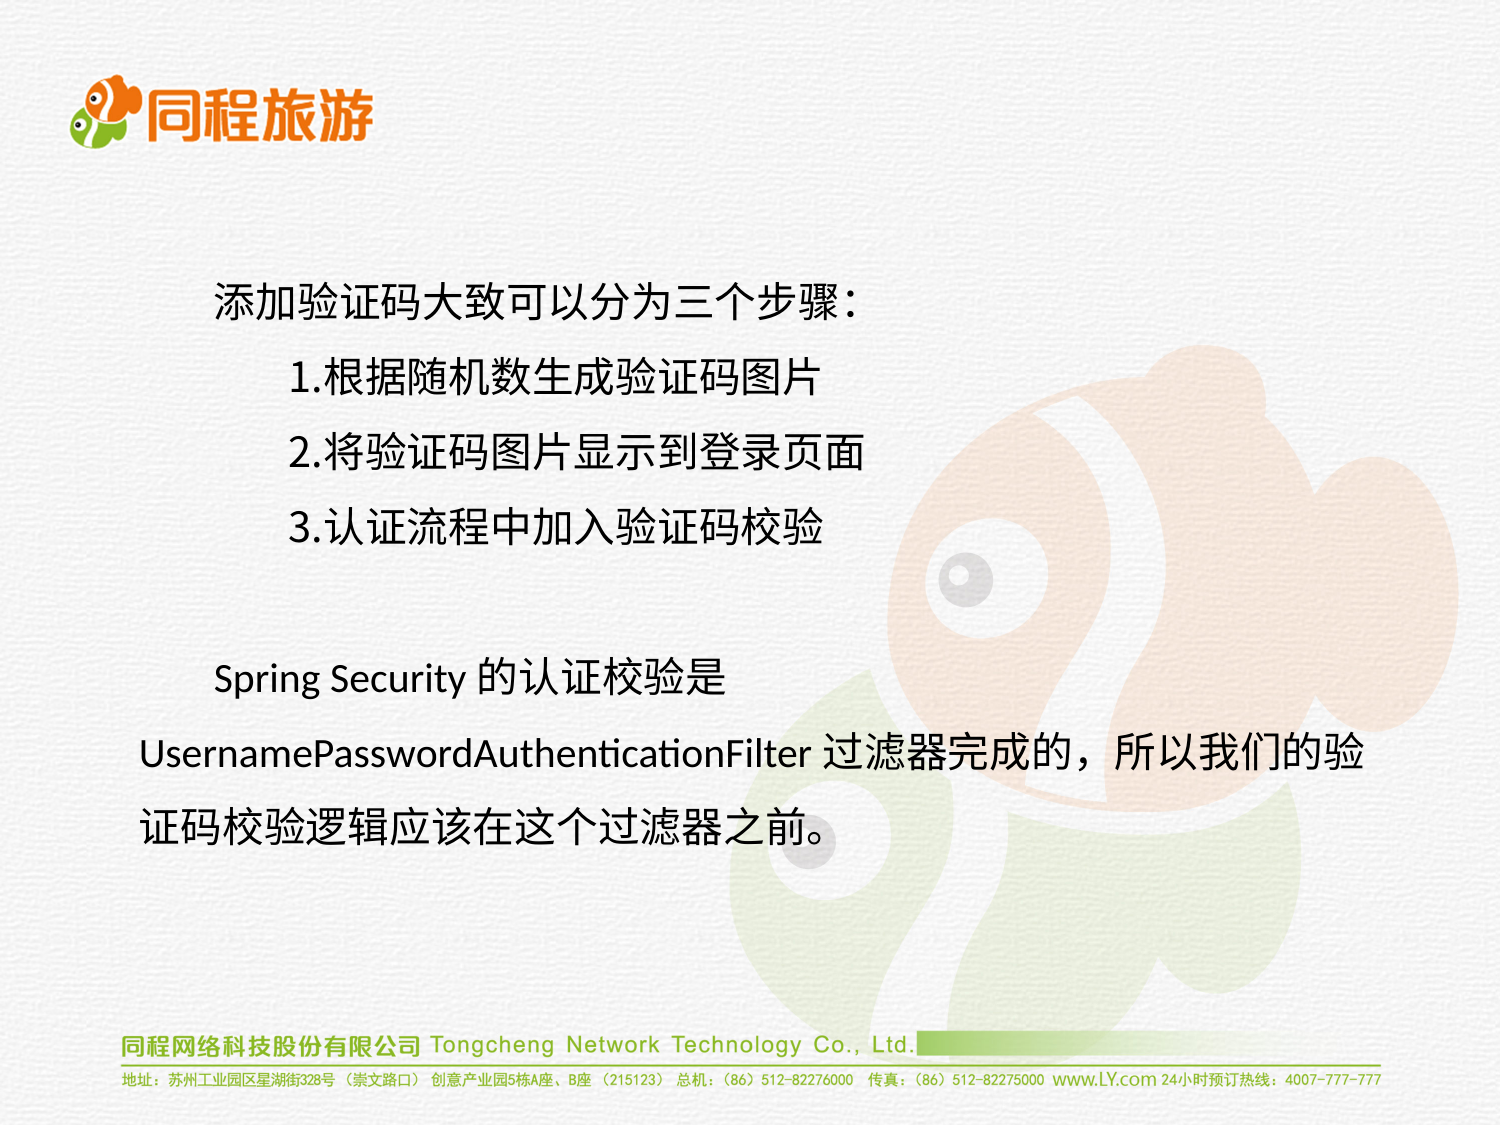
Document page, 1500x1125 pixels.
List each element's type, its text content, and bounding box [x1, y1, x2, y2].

text_box 添加验证码大致可以分为三个步骤： 根据随机数生成验证码图片 将验证码图片显示到登录页面 认证流程中加入验证码校验 Spring Security的认证校验是UsernamePasswordAuthenticationFilter过滤器完成的，所以我们的验证码校验逻辑应该在这个过滤器之前。 [123, 243, 1418, 859]
picture [0, 0, 1500, 1125]
